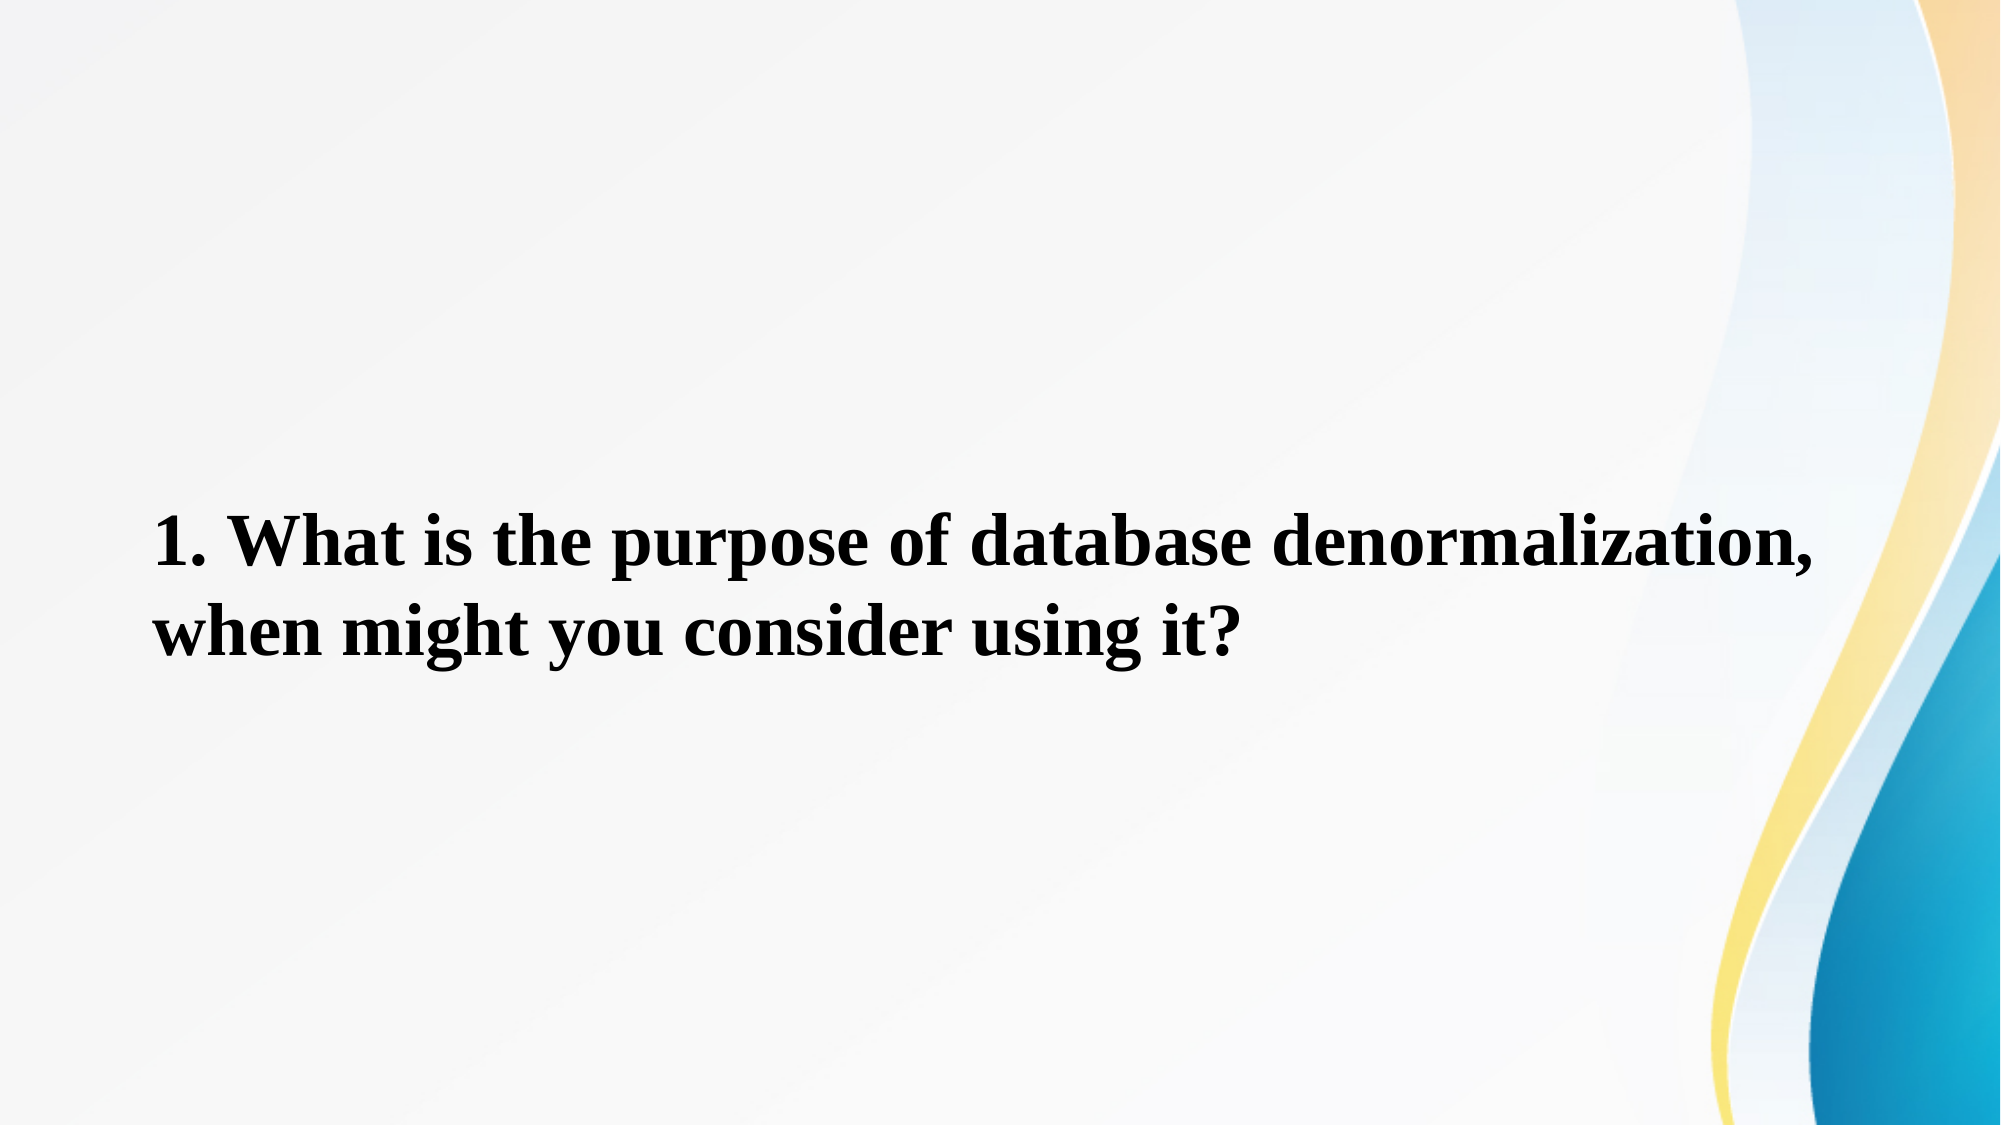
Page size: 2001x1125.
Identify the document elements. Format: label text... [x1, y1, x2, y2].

title 1. What is the purpose of database denormalization, when might you consider using it? [137, 373, 1863, 789]
picture [0, 0, 2001, 1125]
